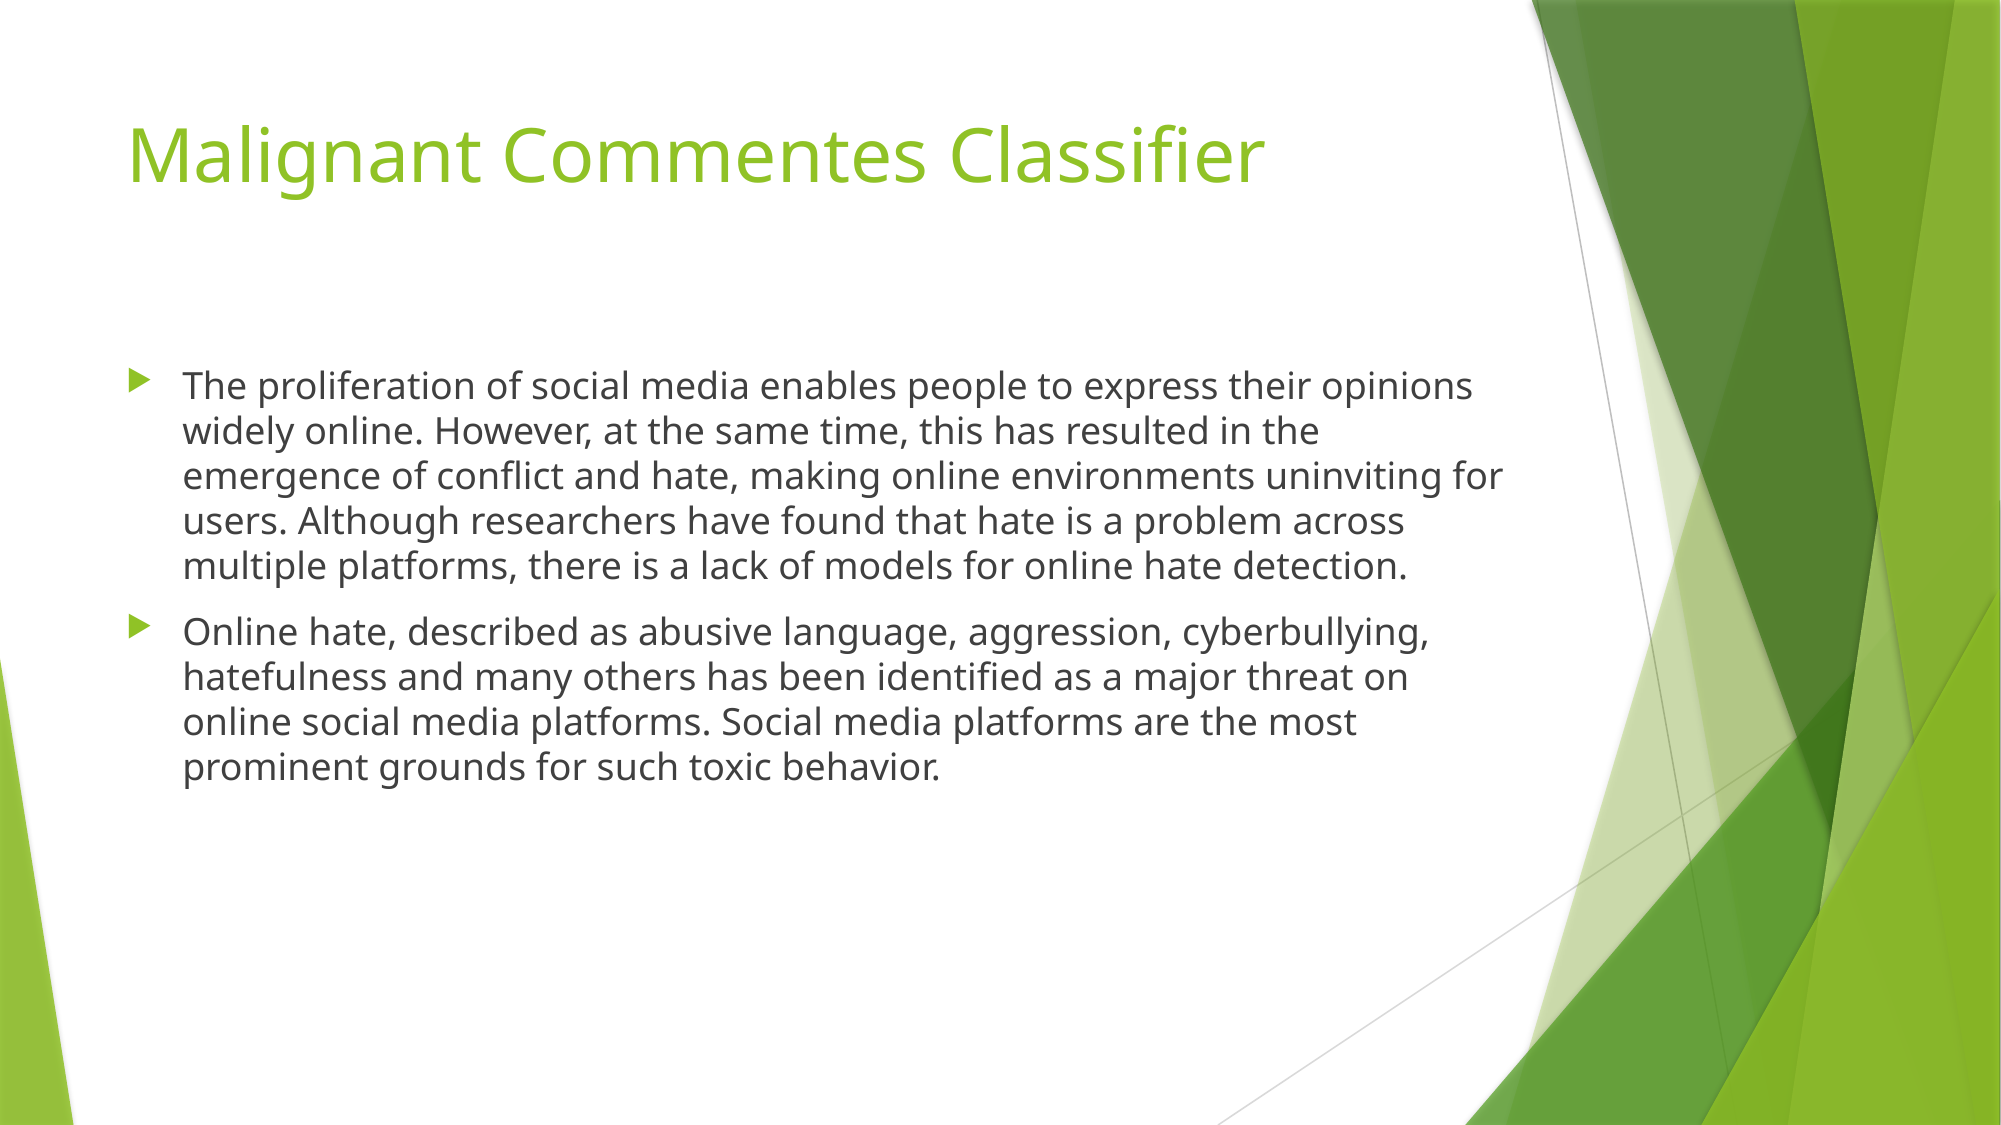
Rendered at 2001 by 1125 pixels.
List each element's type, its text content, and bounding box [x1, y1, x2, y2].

title Malignant Commentes Classifier [111, 99, 1522, 317]
list The proliferation of social media enables people to express their opinions widely online. However, at the same time, this has resulted in the emergence of conflict and hate, making online environments uninviting for users. Although researchers have found that hate is a problem across multiple platforms, there is a lack of models for online hate detection. Online hate, described as abusive language, aggression, cyberbullying, hatefulness and many others has been identified as a major threat on online social media platforms. Social media platforms are the most prominent grounds for such toxic behavior. [111, 354, 1522, 992]
